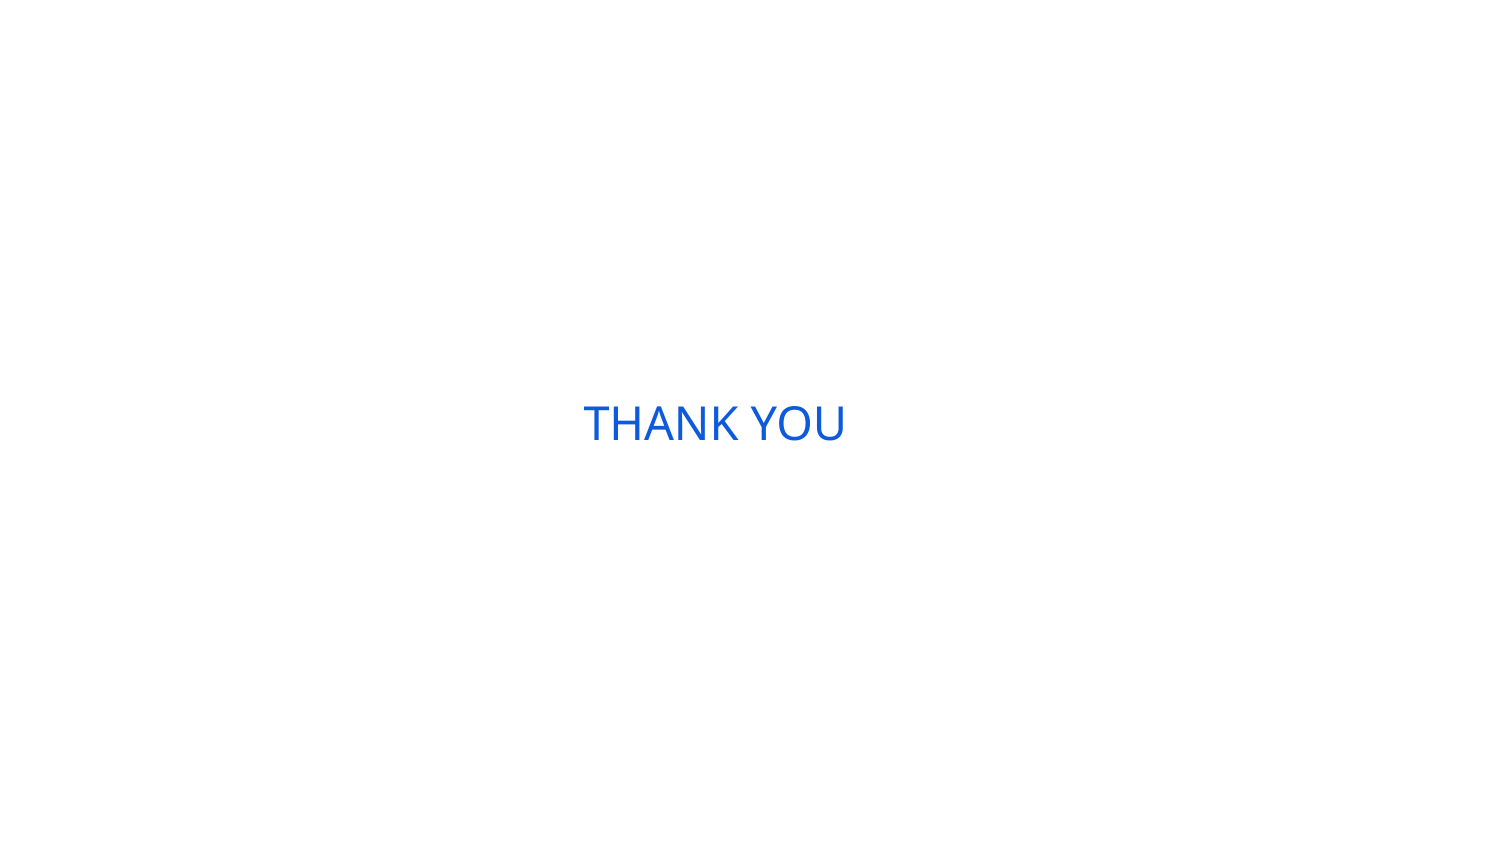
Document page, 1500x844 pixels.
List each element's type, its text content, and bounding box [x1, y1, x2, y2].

title THANK YOU [568, 374, 1022, 469]
